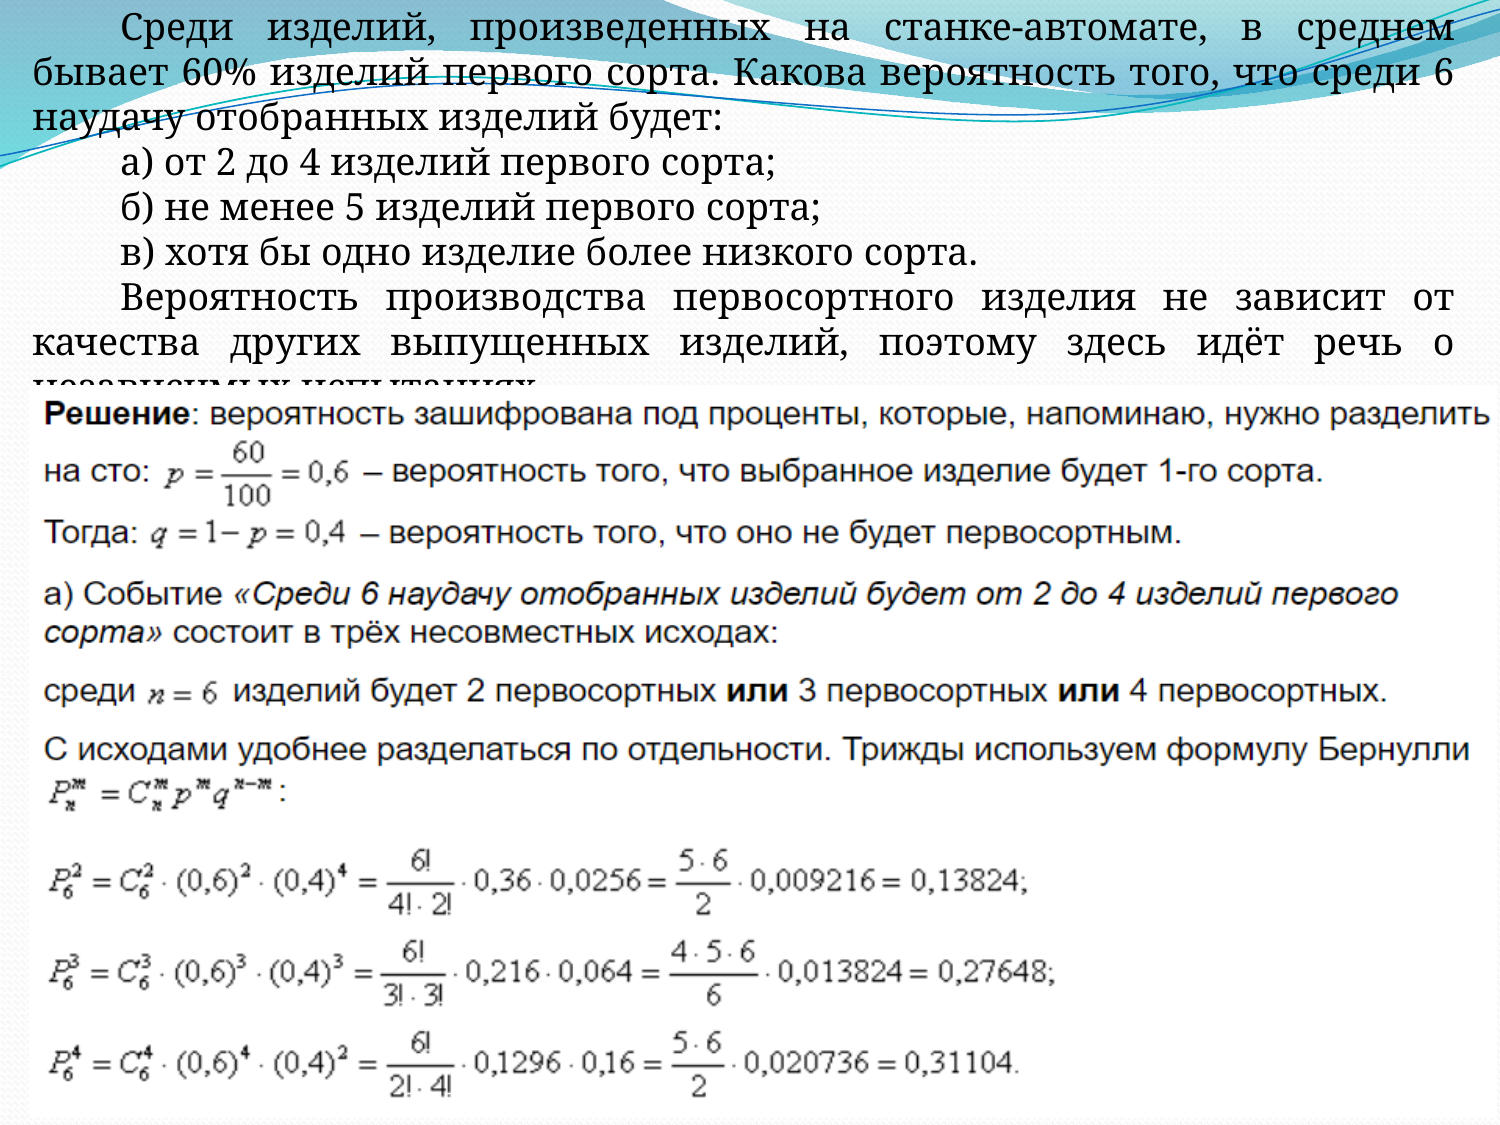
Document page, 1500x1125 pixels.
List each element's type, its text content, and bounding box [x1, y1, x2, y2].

text_box Среди изделий, произведенных на станке-автомате, в среднем бывает 60% изделий первого сорта. Какова вероятность того, что среди 6 наудачу отобранных изделий будет: а) от 2 до 4 изделий первого сорта; б) не менее 5 изделий первого сорта; в) хотя бы одно изделие более низкого сорта. Вероятность производства первосортного изделия не зависит от качества других выпущенных изделий, поэтому здесь идёт речь о независимых испытаниях. [17, 0, 1471, 461]
picture [29, 385, 1497, 1118]
